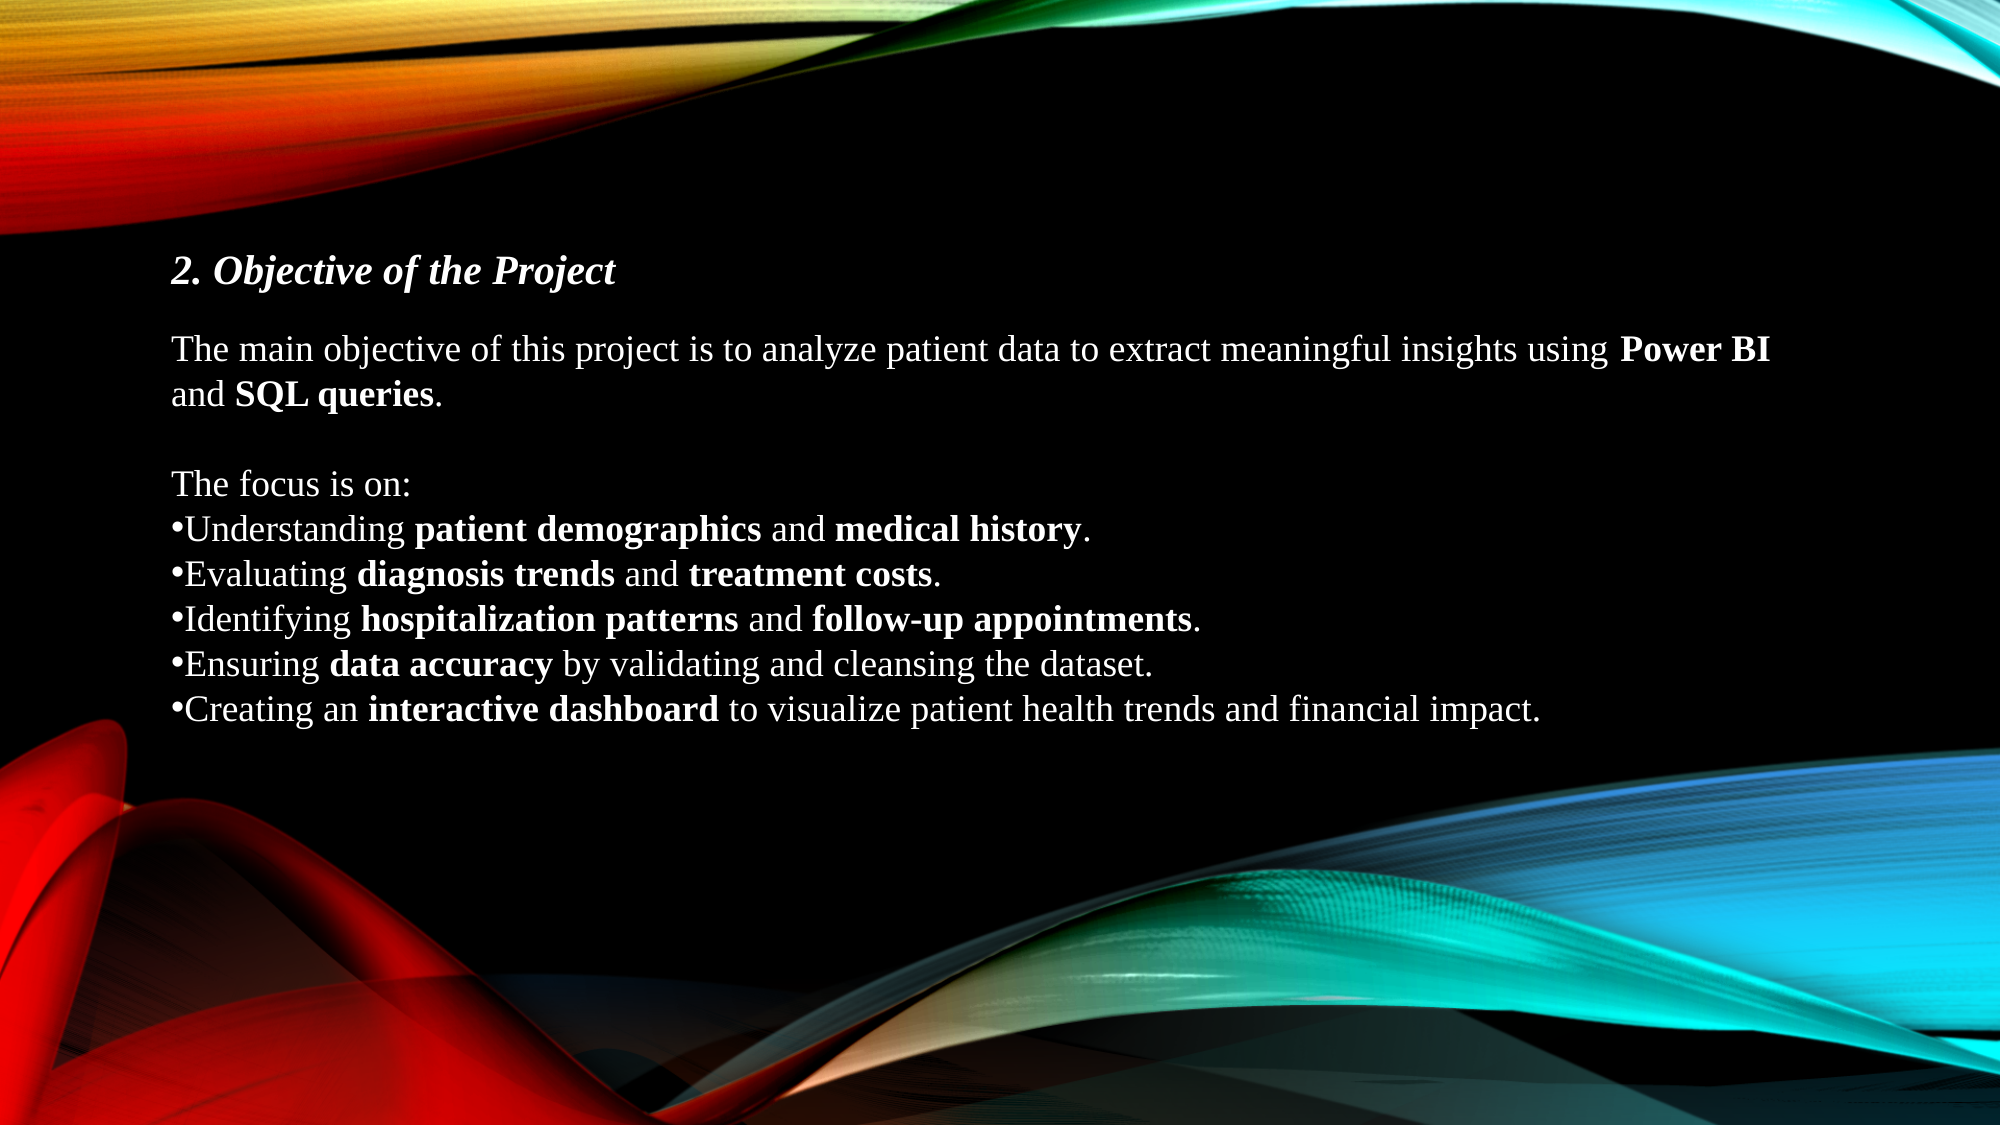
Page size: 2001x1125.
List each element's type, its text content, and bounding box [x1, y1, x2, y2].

picture [0, 0, 2000, 237]
text_box The main objective of this project is to analyze patient data to extract meaningful insights using Power BI and SQL queries. The focus is on: Understanding patient demographics and medical history. Evaluating diagnosis trends and treatment costs. Identifying hospitalization patterns and follow-up appointments. Ensuring data accuracy by validating and cleansing the dataset. Creating an interactive dashboard to visualize patient health trends and financial impact. [156, 316, 1806, 737]
picture [0, 717, 2000, 1125]
text_box 2. Objective of the Project [156, 235, 762, 301]
